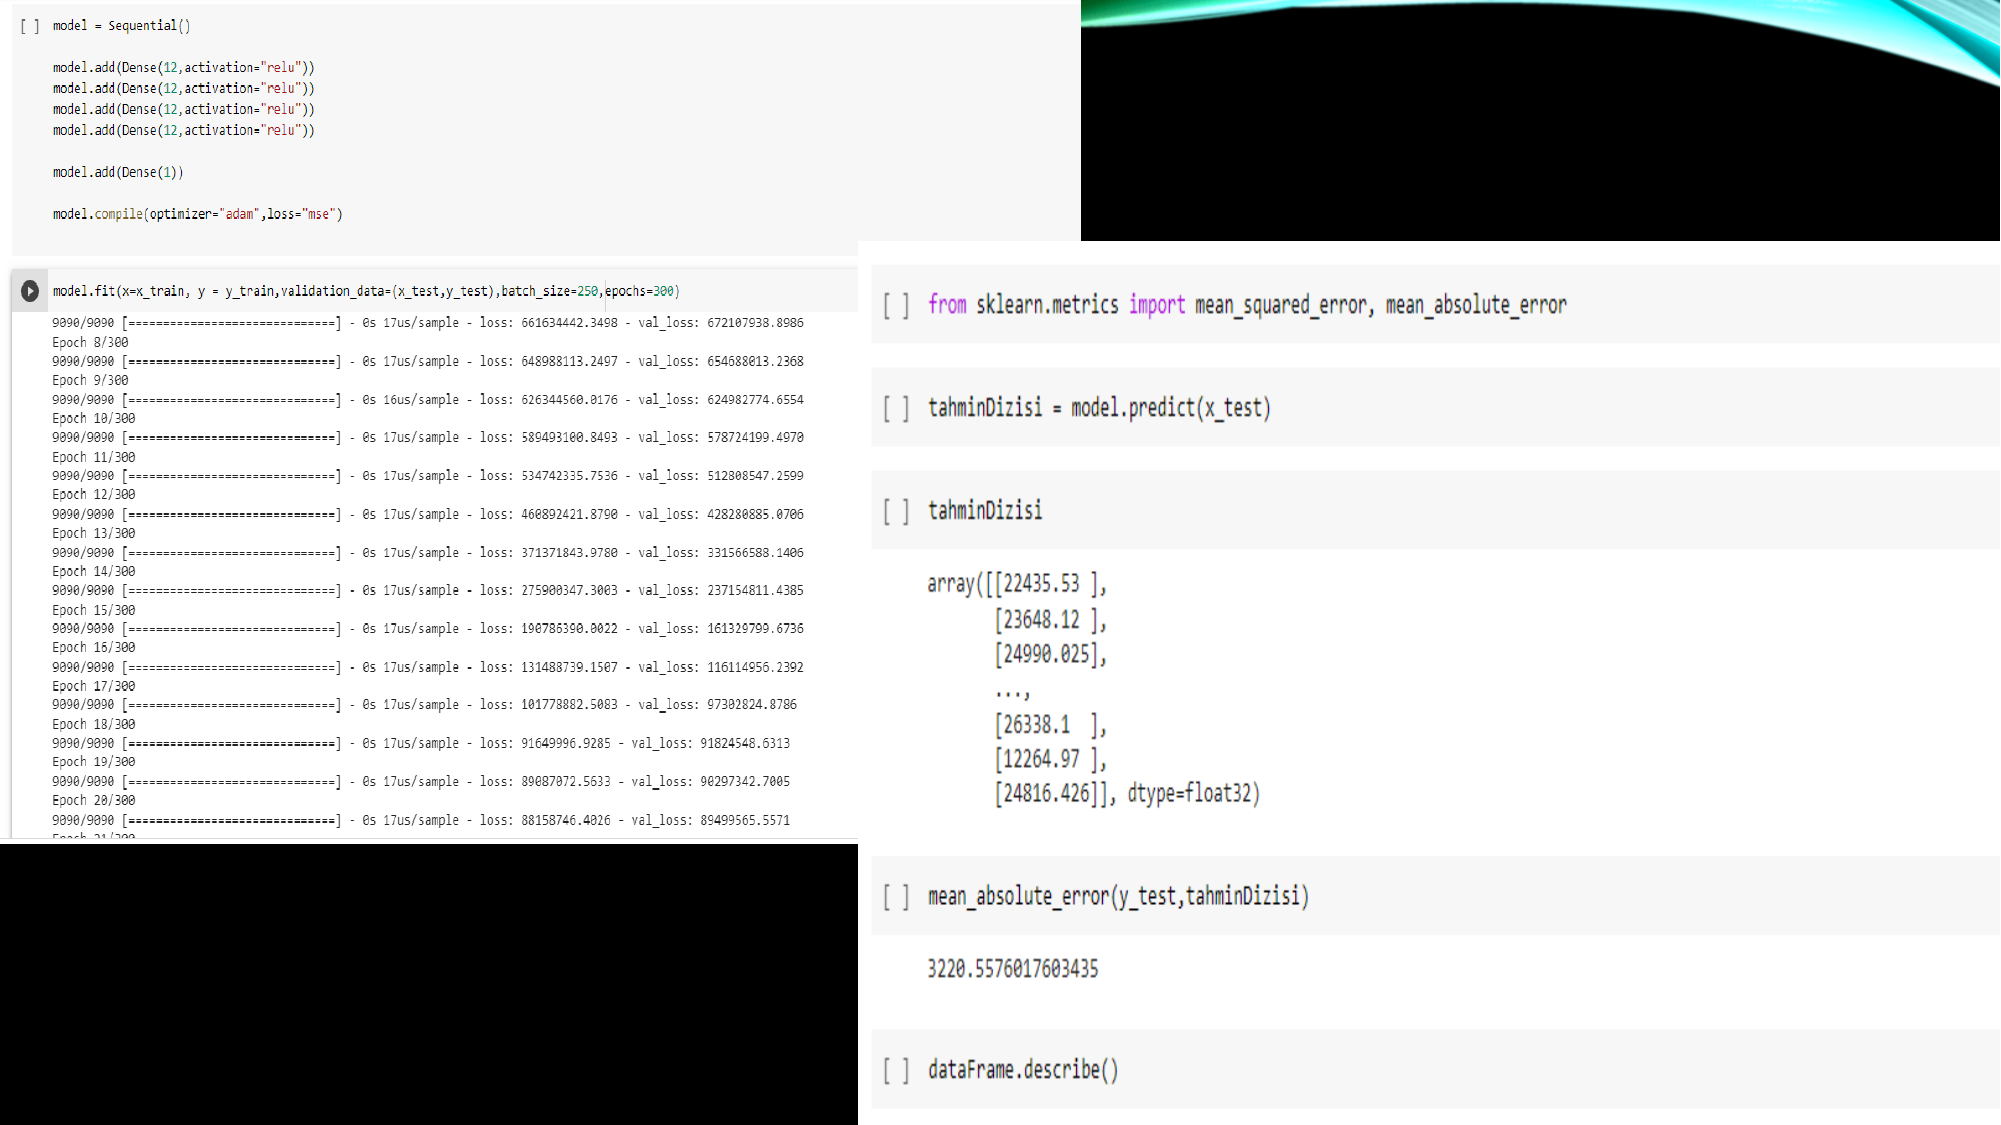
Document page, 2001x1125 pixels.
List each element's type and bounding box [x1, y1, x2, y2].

list [0, 0, 1081, 844]
picture [858, 241, 2000, 1125]
picture [1081, 0, 2000, 237]
